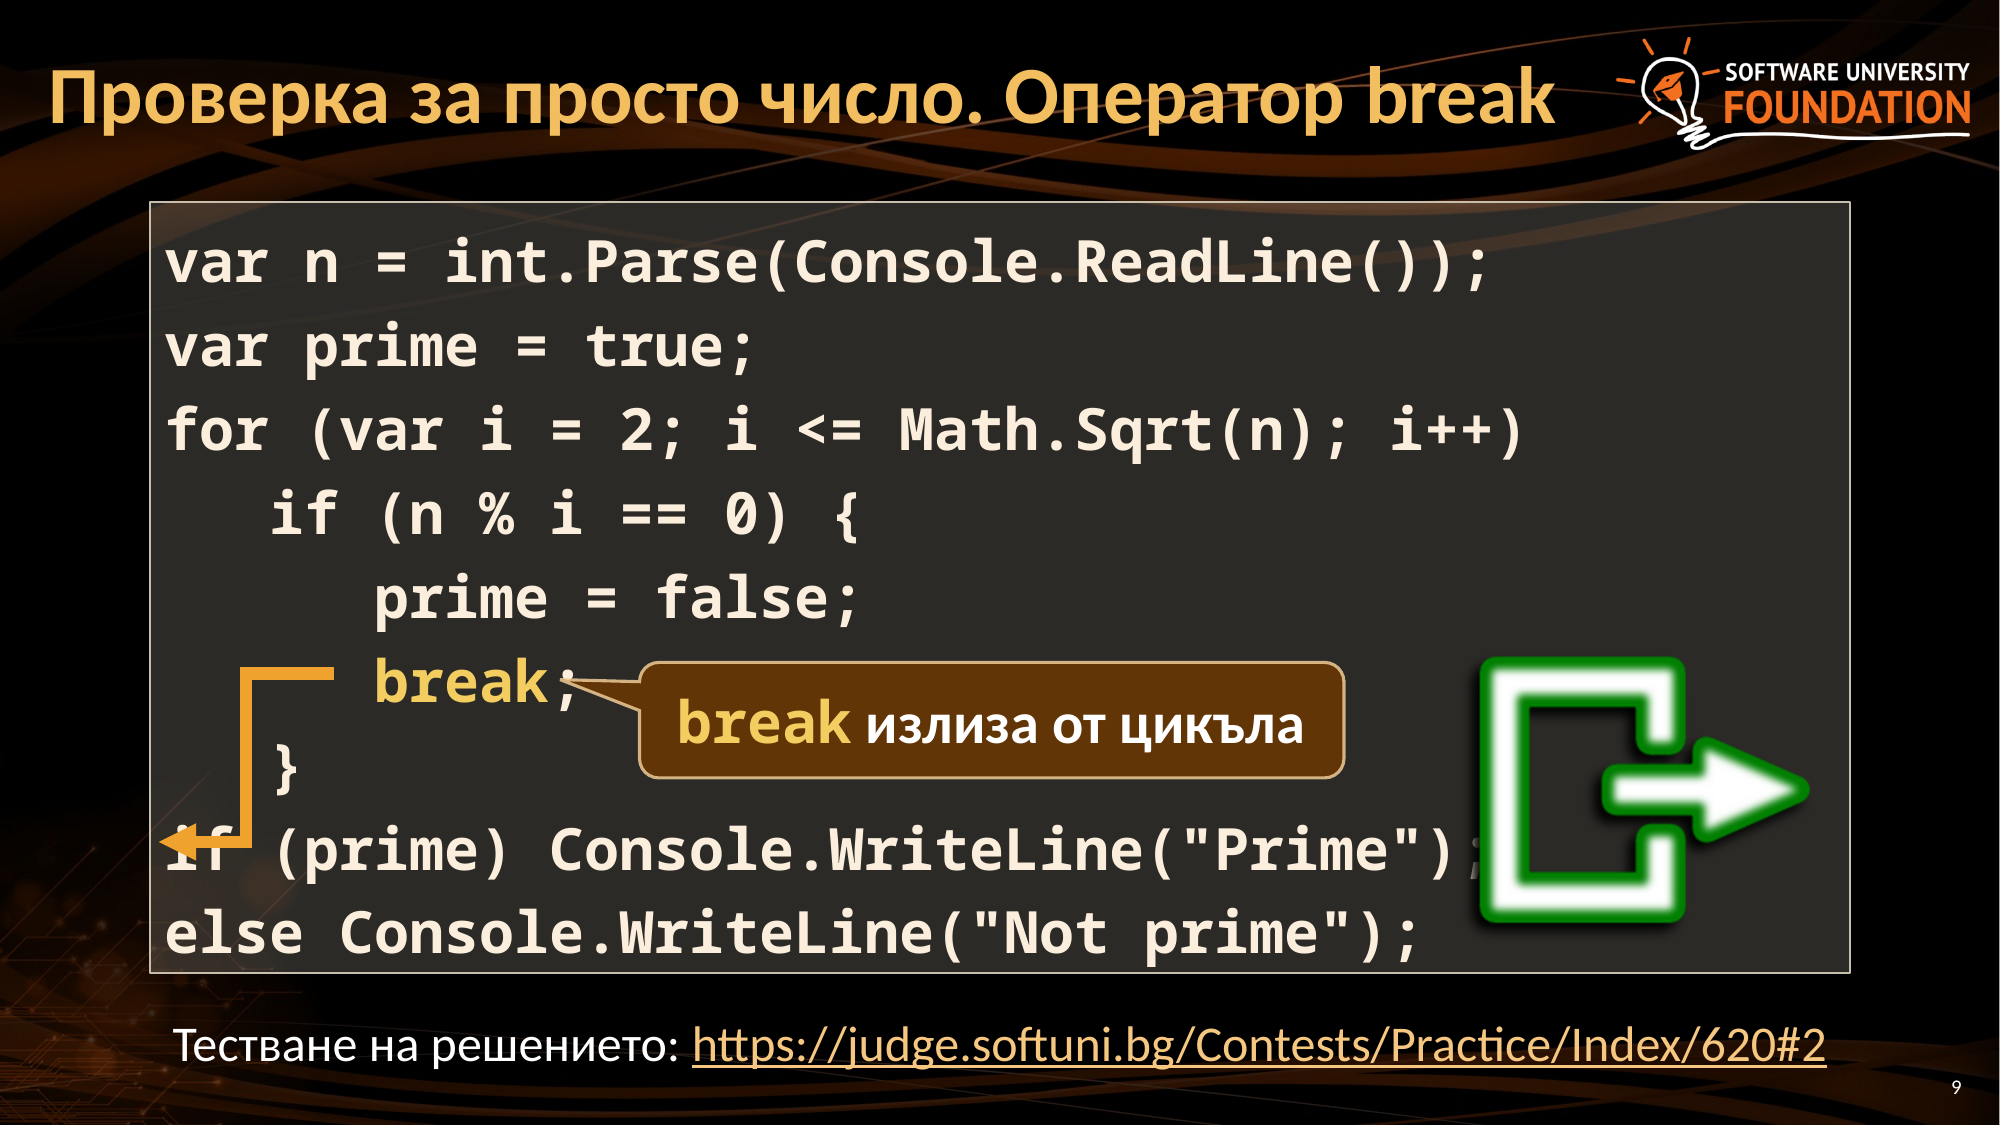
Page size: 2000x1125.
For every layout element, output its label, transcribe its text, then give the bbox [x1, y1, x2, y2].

text_box var n = int.Parse(Console.ReadLine()); var prime = true; for (var i = 2; i <= Math.Sqrt(n); i++) if (n % i == 0) { prime = false; break; } if (prime) Console.WriteLine("Prime"); else Console.WriteLine("Not prime"); [149, 202, 1851, 973]
text_box break излиза от цикъла [559, 661, 1346, 779]
slide_number 9 [1897, 1070, 1968, 1103]
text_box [158, 673, 334, 842]
picture [0, 0, 2000, 1125]
title Проверка за просто число. Оператор break [30, 6, 1602, 189]
text_box Тестване на решението: https://judge.softuni.bg/Contests/Practice/Index/620#2 [124, 1004, 1875, 1080]
